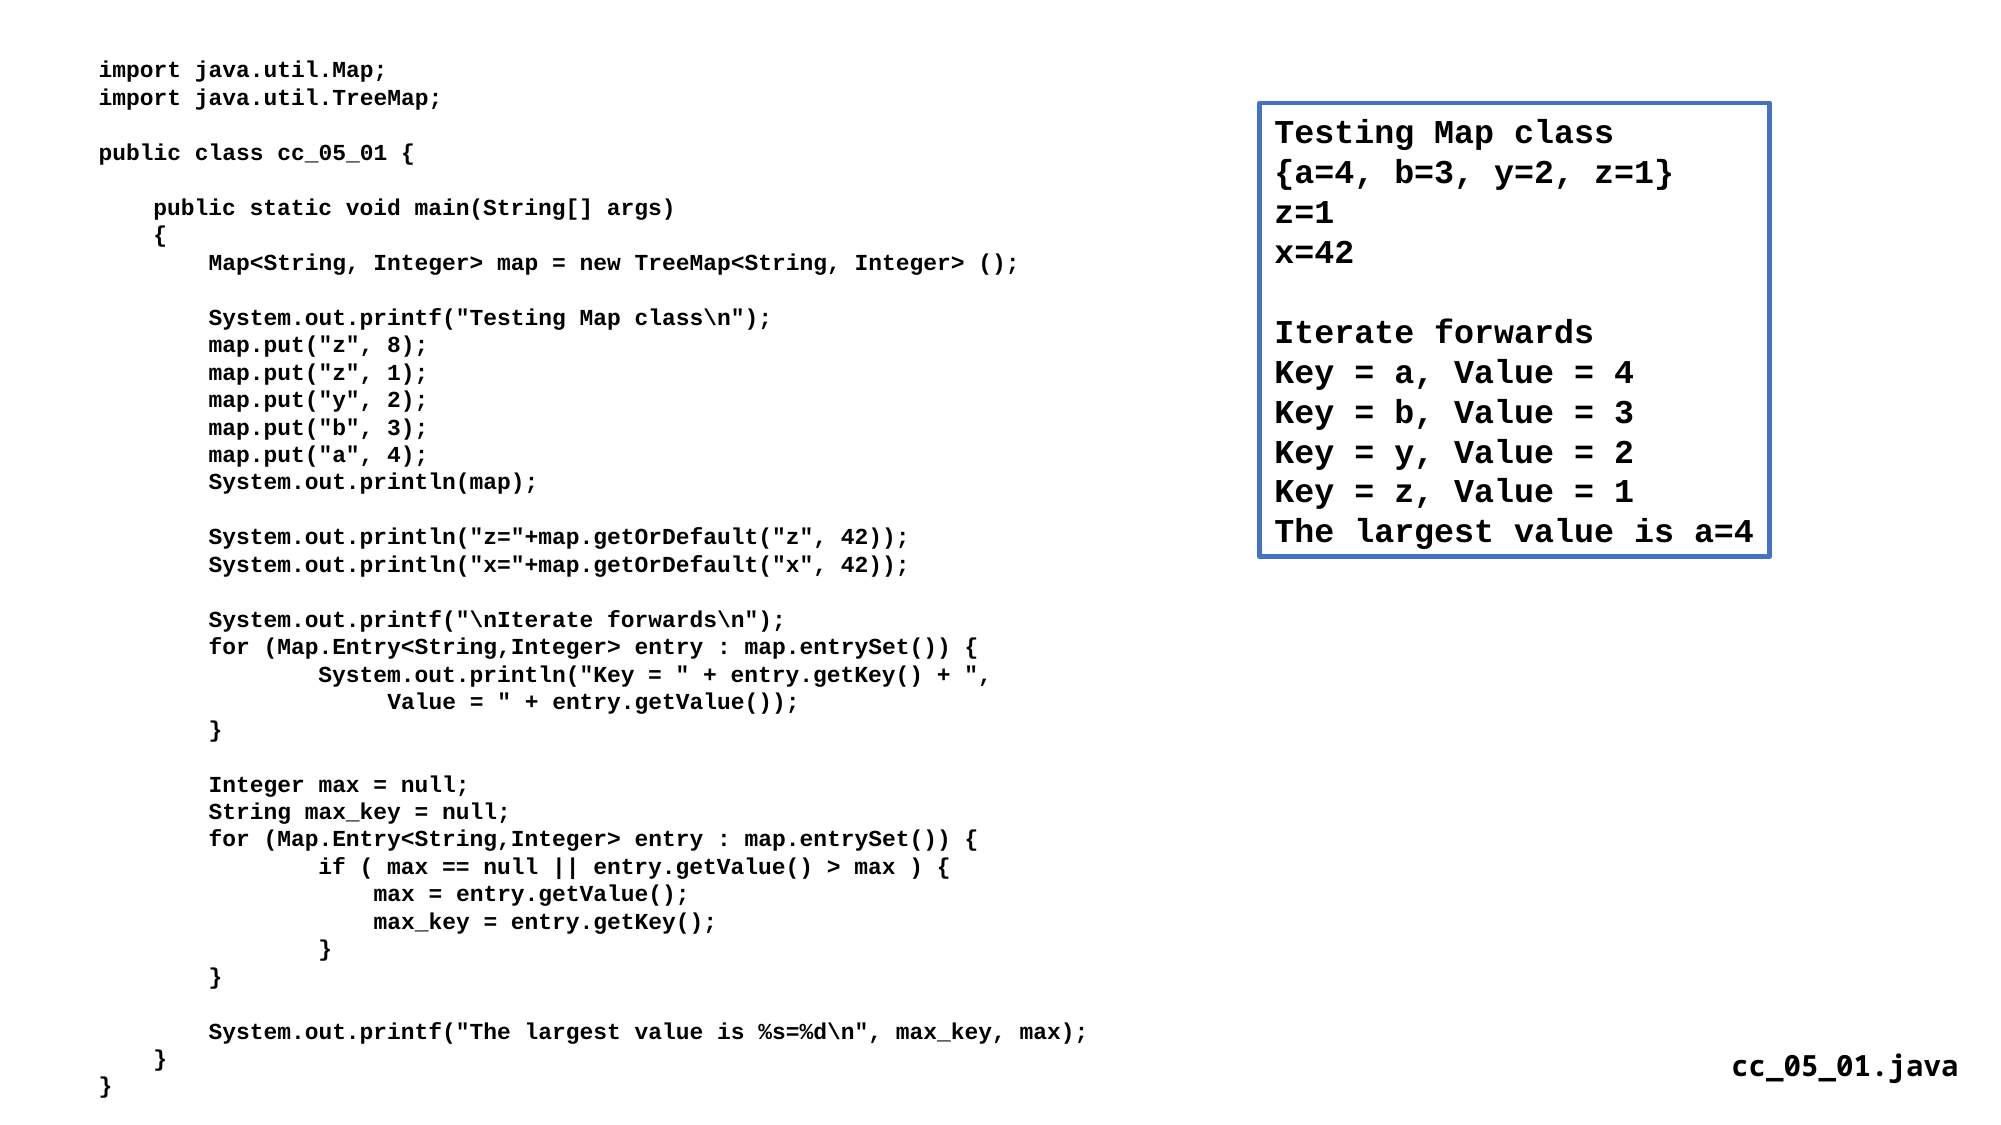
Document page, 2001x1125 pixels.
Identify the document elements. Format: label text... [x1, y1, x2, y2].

text_box cc_05_01.java [1716, 1039, 1990, 1090]
text_box Testing Map class {a=4, b=3, y=2, z=1} z=1 x=42 Iterate forwards Key = a, Value = 4 Key = b, Value = 3 Key = y, Value = 2 Key = z, Value = 1 The largest value is a=4 [1259, 102, 1770, 557]
text_box import java.util.Map; import java.util.TreeMap; public class cc_05_01 { public static void main(String[] args) { Map<String, Integer> map = new TreeMap<String, Integer> (); System.out.printf("Testing Map class\n"); map.put("z", 8); map.put("z", 1); map.put("y", 2); map.put("b", 3); map.put("a", 4); System.out.println(map); System.out.println("z="+map.getOrDefault("z", 42)); System.out.println("x="+map.getOrDefault("x", 42)); System.out.printf("\nIterate forwards\n"); for (Map.Entry<String,Integer> entry : map.entrySet()) { System.out.println("Key = " + entry.getKey() + ", Value = " + entry.getValue()); } Integer max = null; String max_key = null; for (Map.Entry<String,Integer> entry : map.entrySet()) { if ( max == null || entry.getValue() > max ) { max = entry.getValue(); max_key = entry.getKey(); } } System.out.printf("The largest value is %s=%d\n", max_key, max); } } [83, 47, 1104, 1106]
